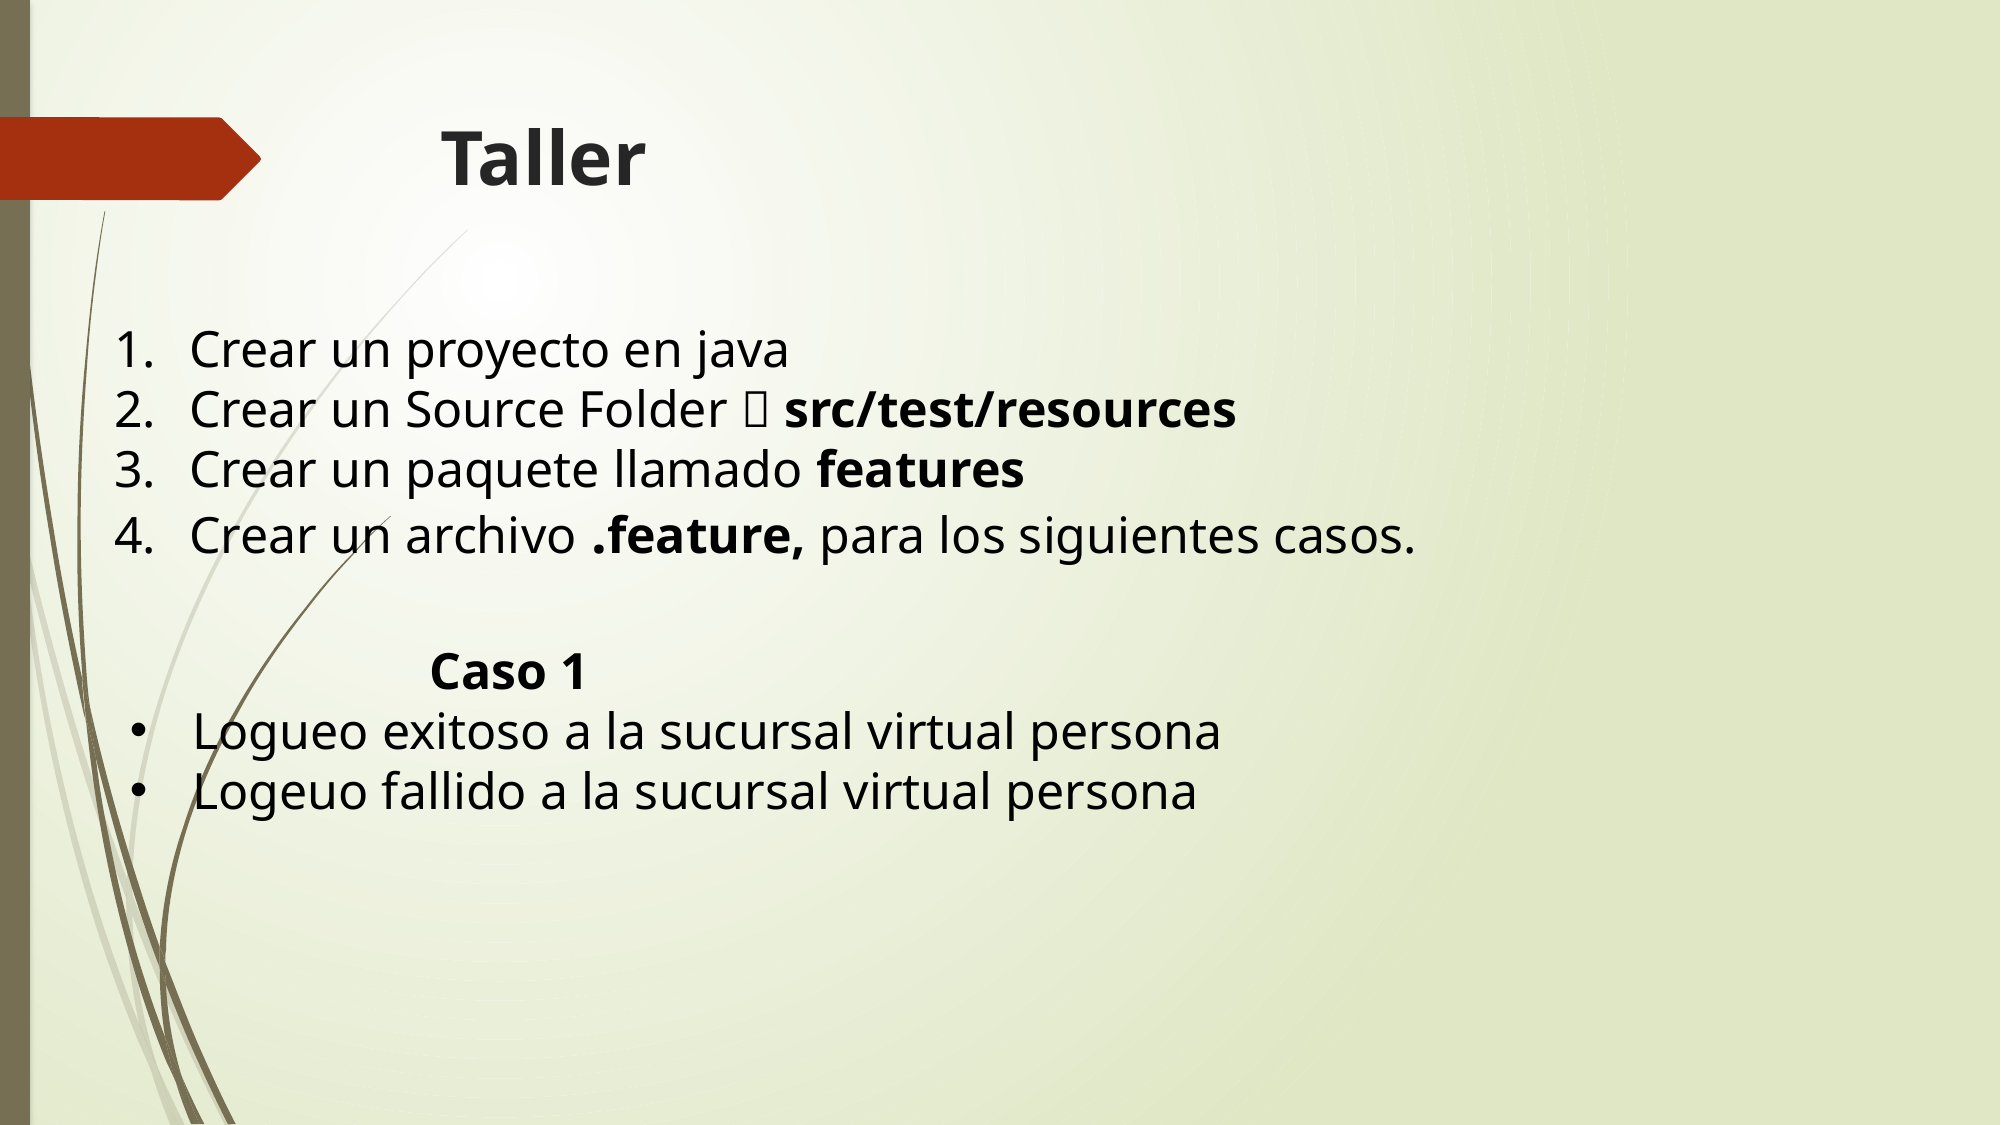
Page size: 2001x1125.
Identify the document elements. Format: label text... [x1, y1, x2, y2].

text_box Crear un proyecto en java Crear un Source Folder  src/test/resources Crear un paquete llamado features Crear un archivo .feature, para los siguientes casos. [99, 310, 1432, 632]
text_box Caso 1 Logueo exitoso a la sucursal virtual persona Logeuo fallido a la sucursal virtual persona [114, 631, 1238, 827]
title Taller [425, 102, 1888, 313]
